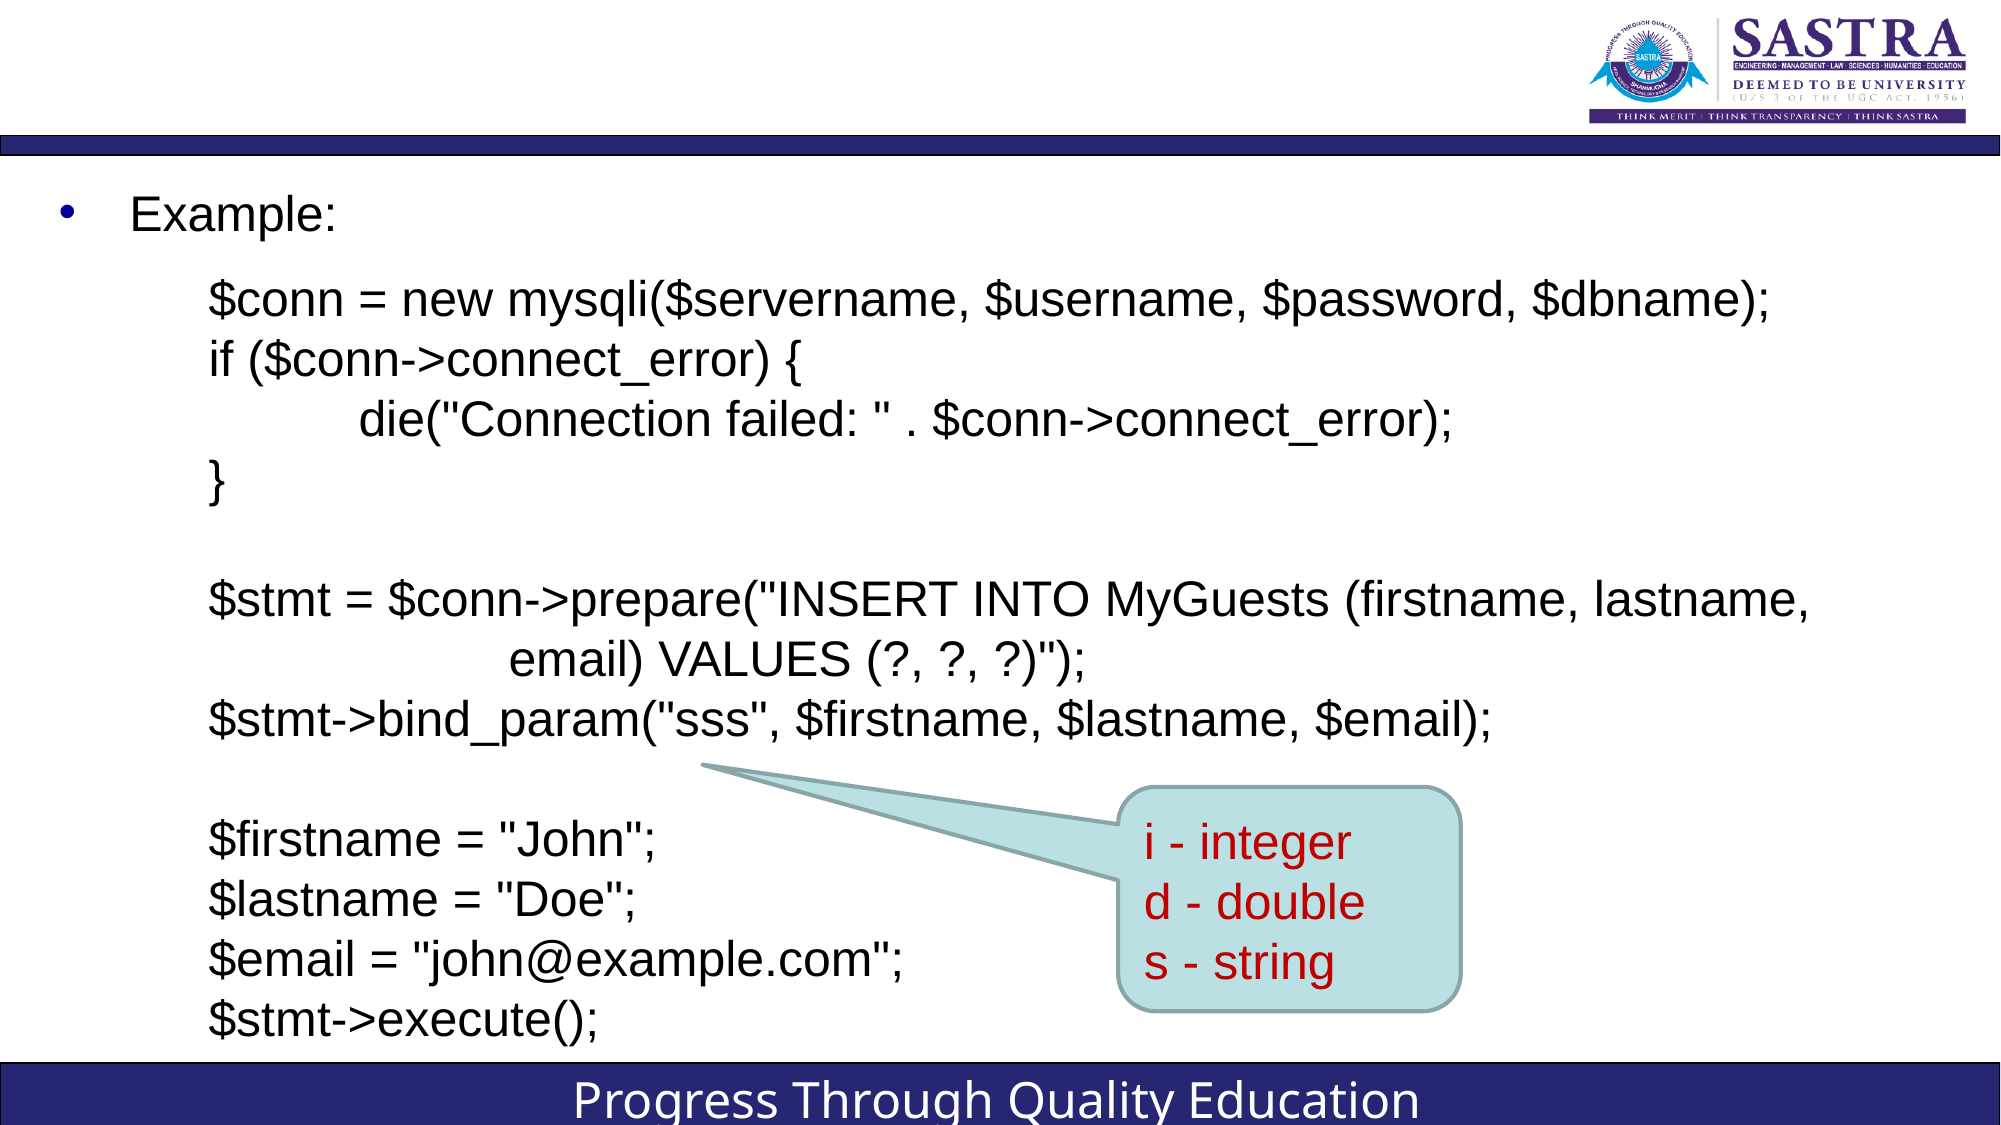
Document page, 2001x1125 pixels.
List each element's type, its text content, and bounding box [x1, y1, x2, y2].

picture [1566, 10, 1989, 130]
text_box i - integer d - double s - string [700, 762, 1463, 1014]
list Example: $conn = new mysqli($servername, $username, $password, $dbname); if ($conn->connect_error) { die("Connection failed: " . $conn->connect_error); } $stmt = $conn->prepare("INSERT INTO MyGuests (firstname, lastname, email) VALUES (?, ?, ?)"); $stmt->bind_param("sss", $firstname, $lastname, $email); $firstname = "John"; $lastname = "Doe"; $email = "john@example.com"; $stmt->execute(); [37, 172, 1969, 1047]
